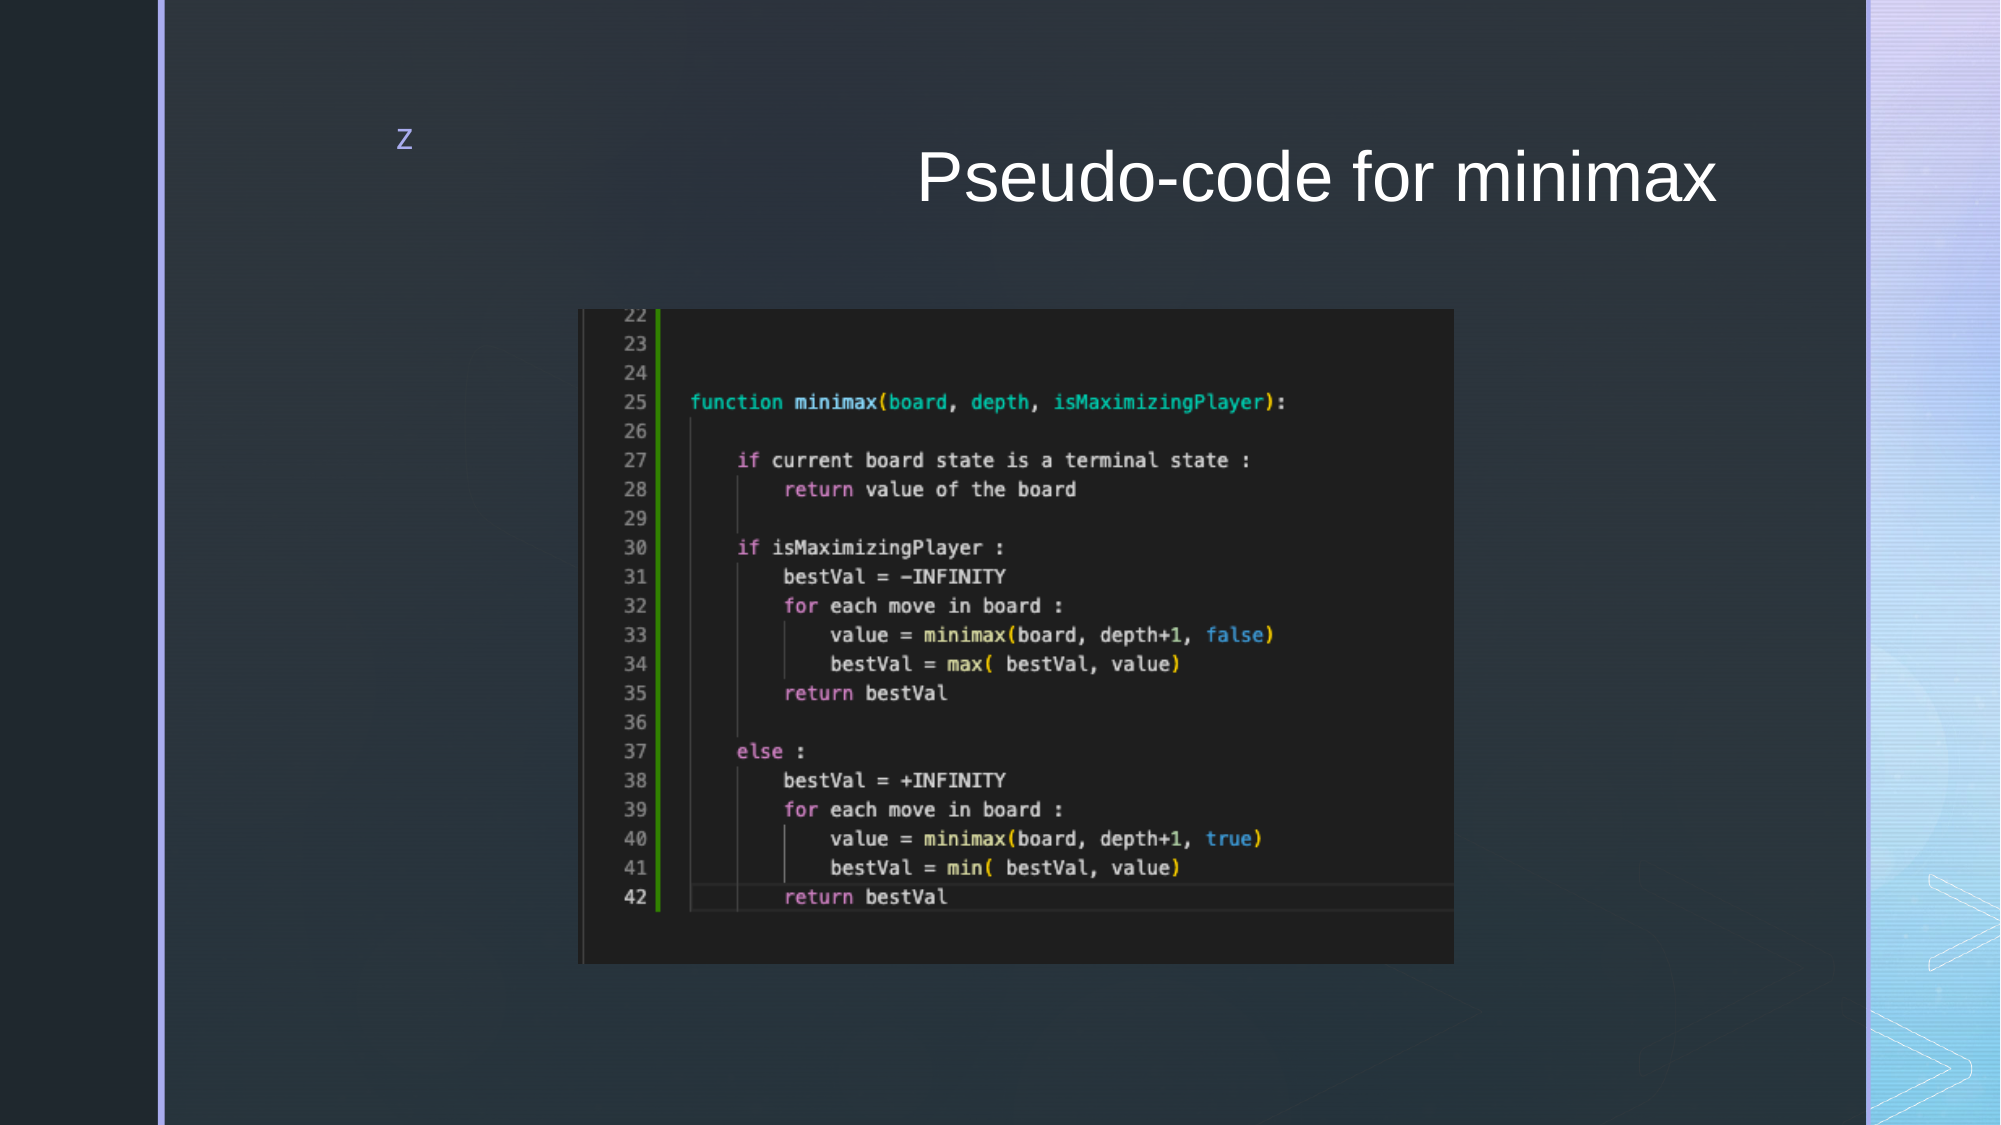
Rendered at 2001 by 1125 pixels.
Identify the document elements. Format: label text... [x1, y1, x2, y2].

title Pseudo-code for minimax [428, 132, 1734, 310]
picture [1871, 0, 2001, 1125]
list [578, 309, 1454, 964]
